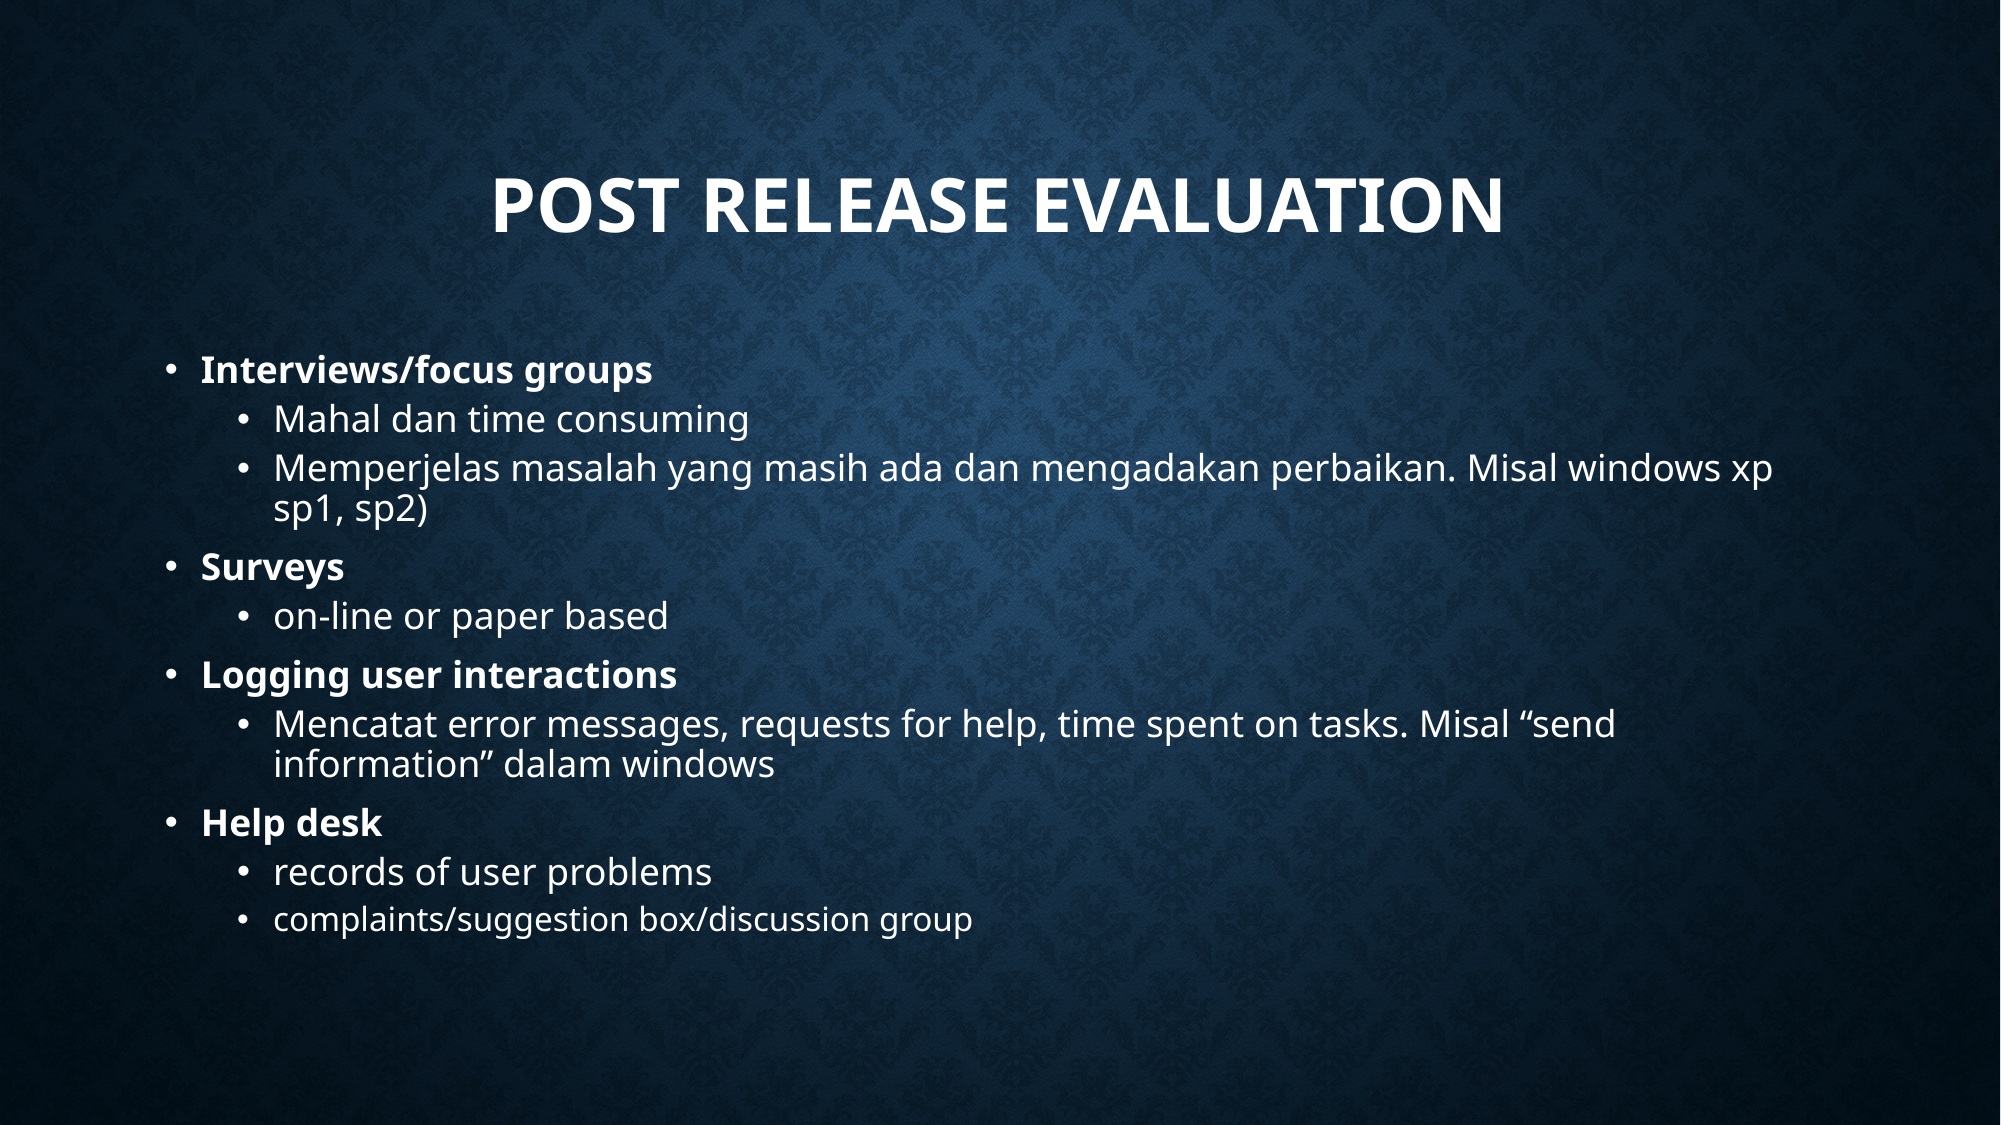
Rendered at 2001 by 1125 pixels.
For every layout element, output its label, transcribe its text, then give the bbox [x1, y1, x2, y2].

list Interviews/focus groups Mahal dan time consuming Memperjelas masalah yang masih ada dan mengadakan perbaikan. Misal windows xp sp1, sp2) Surveys on-line or paper based Logging user interactions Mencatat error messages, requests for help, time spent on tasks. Misal “send information” dalam windows Help desk records of user problems complaints/suggestion box/discussion group [149, 343, 1849, 950]
title Post release evaluation [149, 99, 1849, 318]
